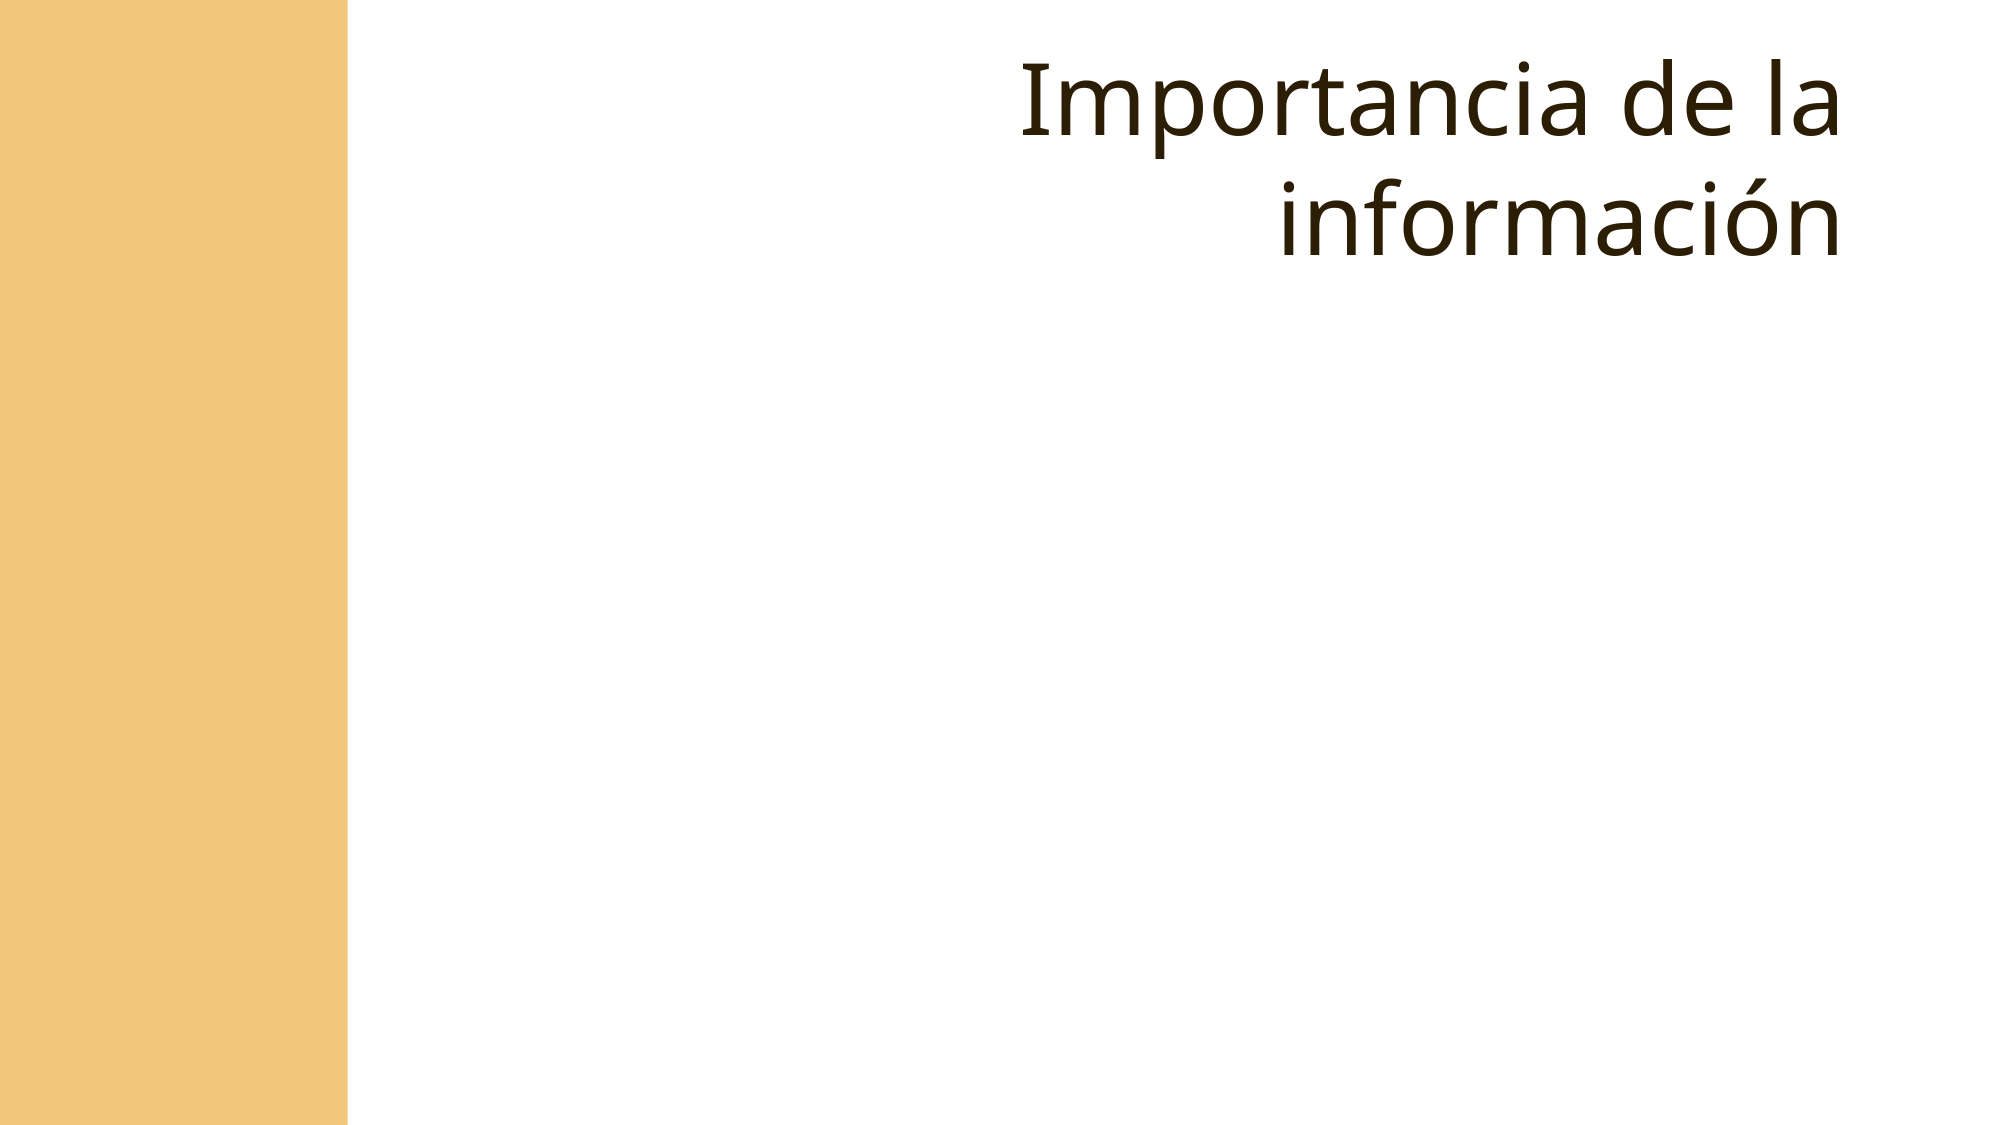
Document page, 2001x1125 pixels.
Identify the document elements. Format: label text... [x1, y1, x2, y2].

text_box [0, 0, 349, 1125]
text_box Importancia de la información [526, 28, 1861, 284]
